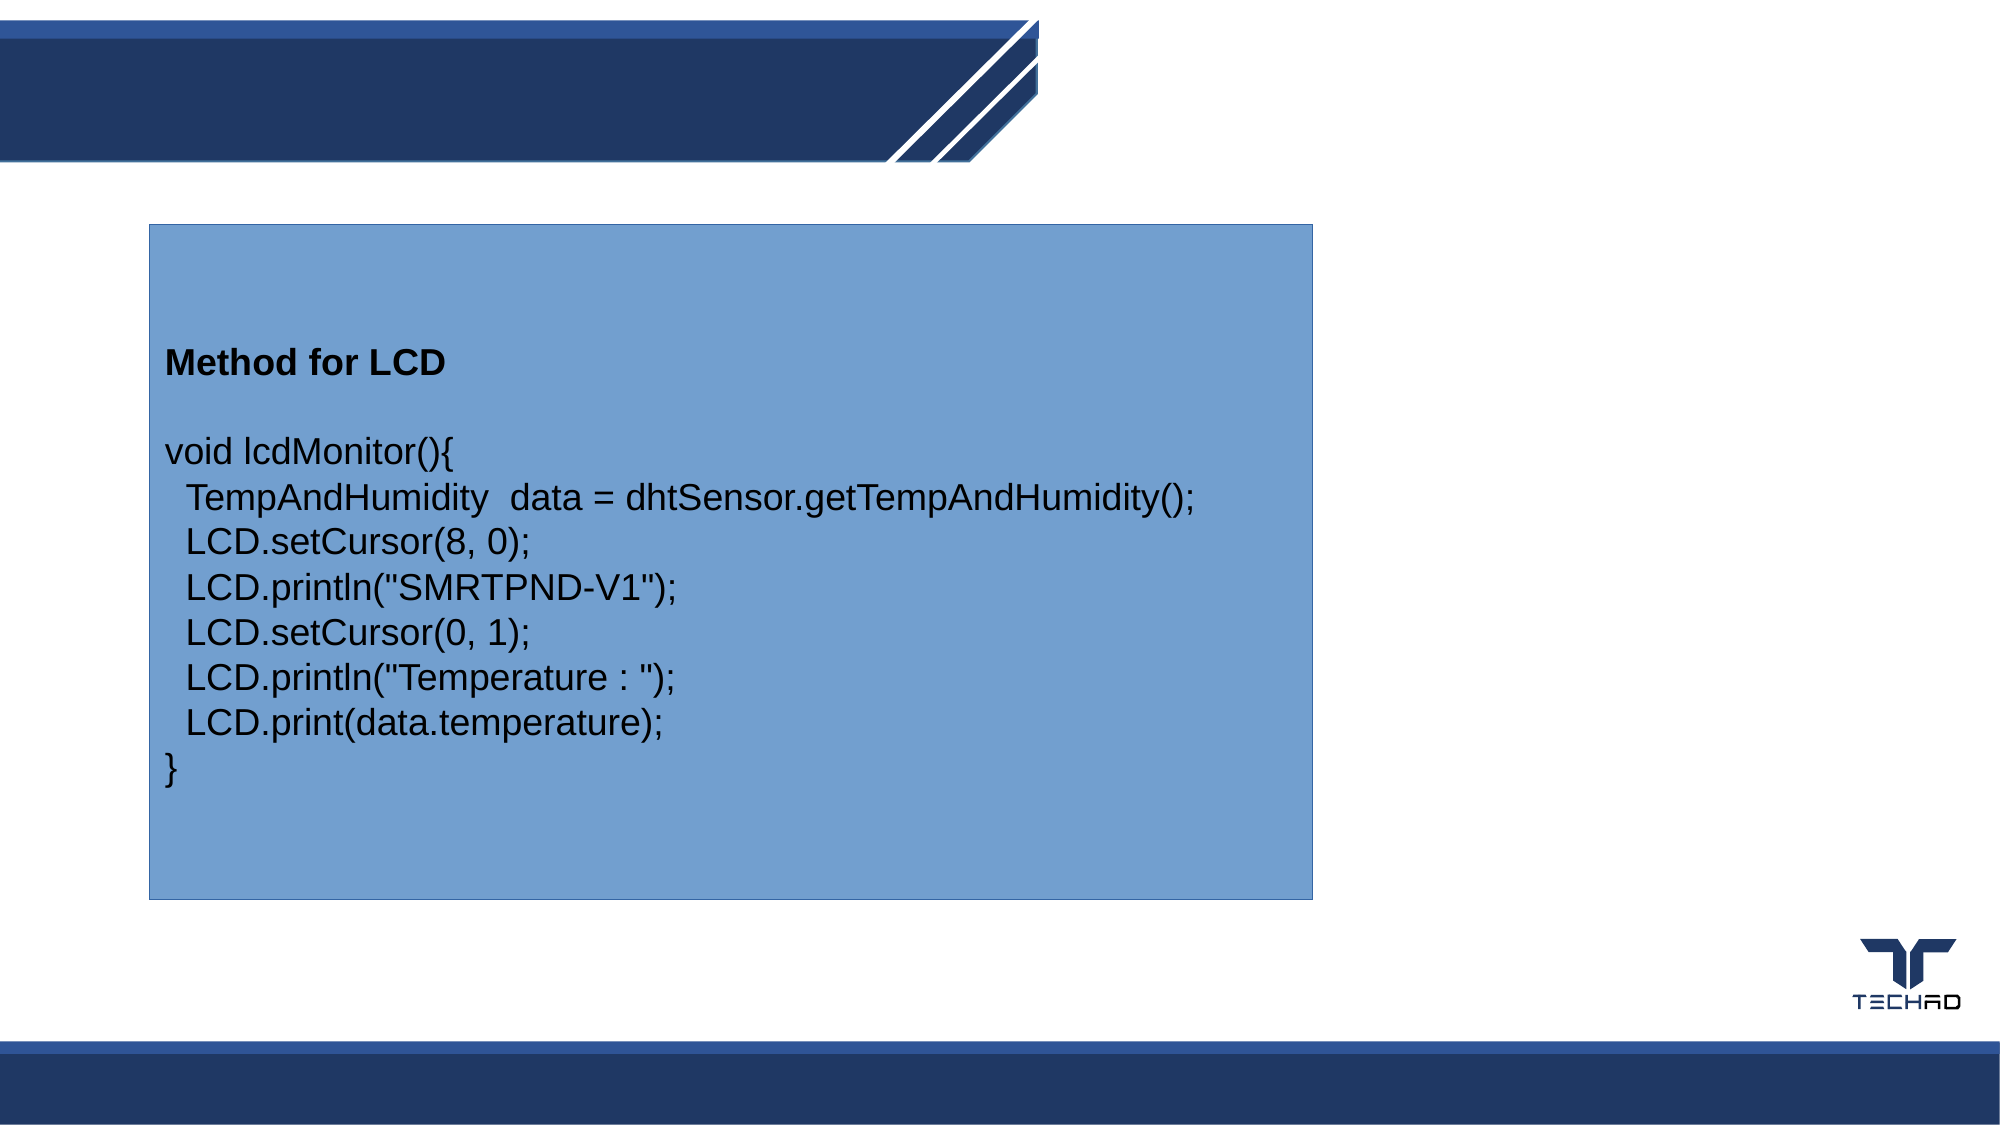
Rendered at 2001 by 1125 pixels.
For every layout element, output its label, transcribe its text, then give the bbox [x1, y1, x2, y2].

text_box Method for LCD void lcdMonitor(){ TempAndHumidity data = dhtSensor.getTempAndHumidity(); LCD.setCursor(8, 0); LCD.println("SMRTPND-V1"); LCD.setCursor(0, 1); LCD.println("Temperature : "); LCD.print(data.temperature); } [149, 224, 1313, 900]
